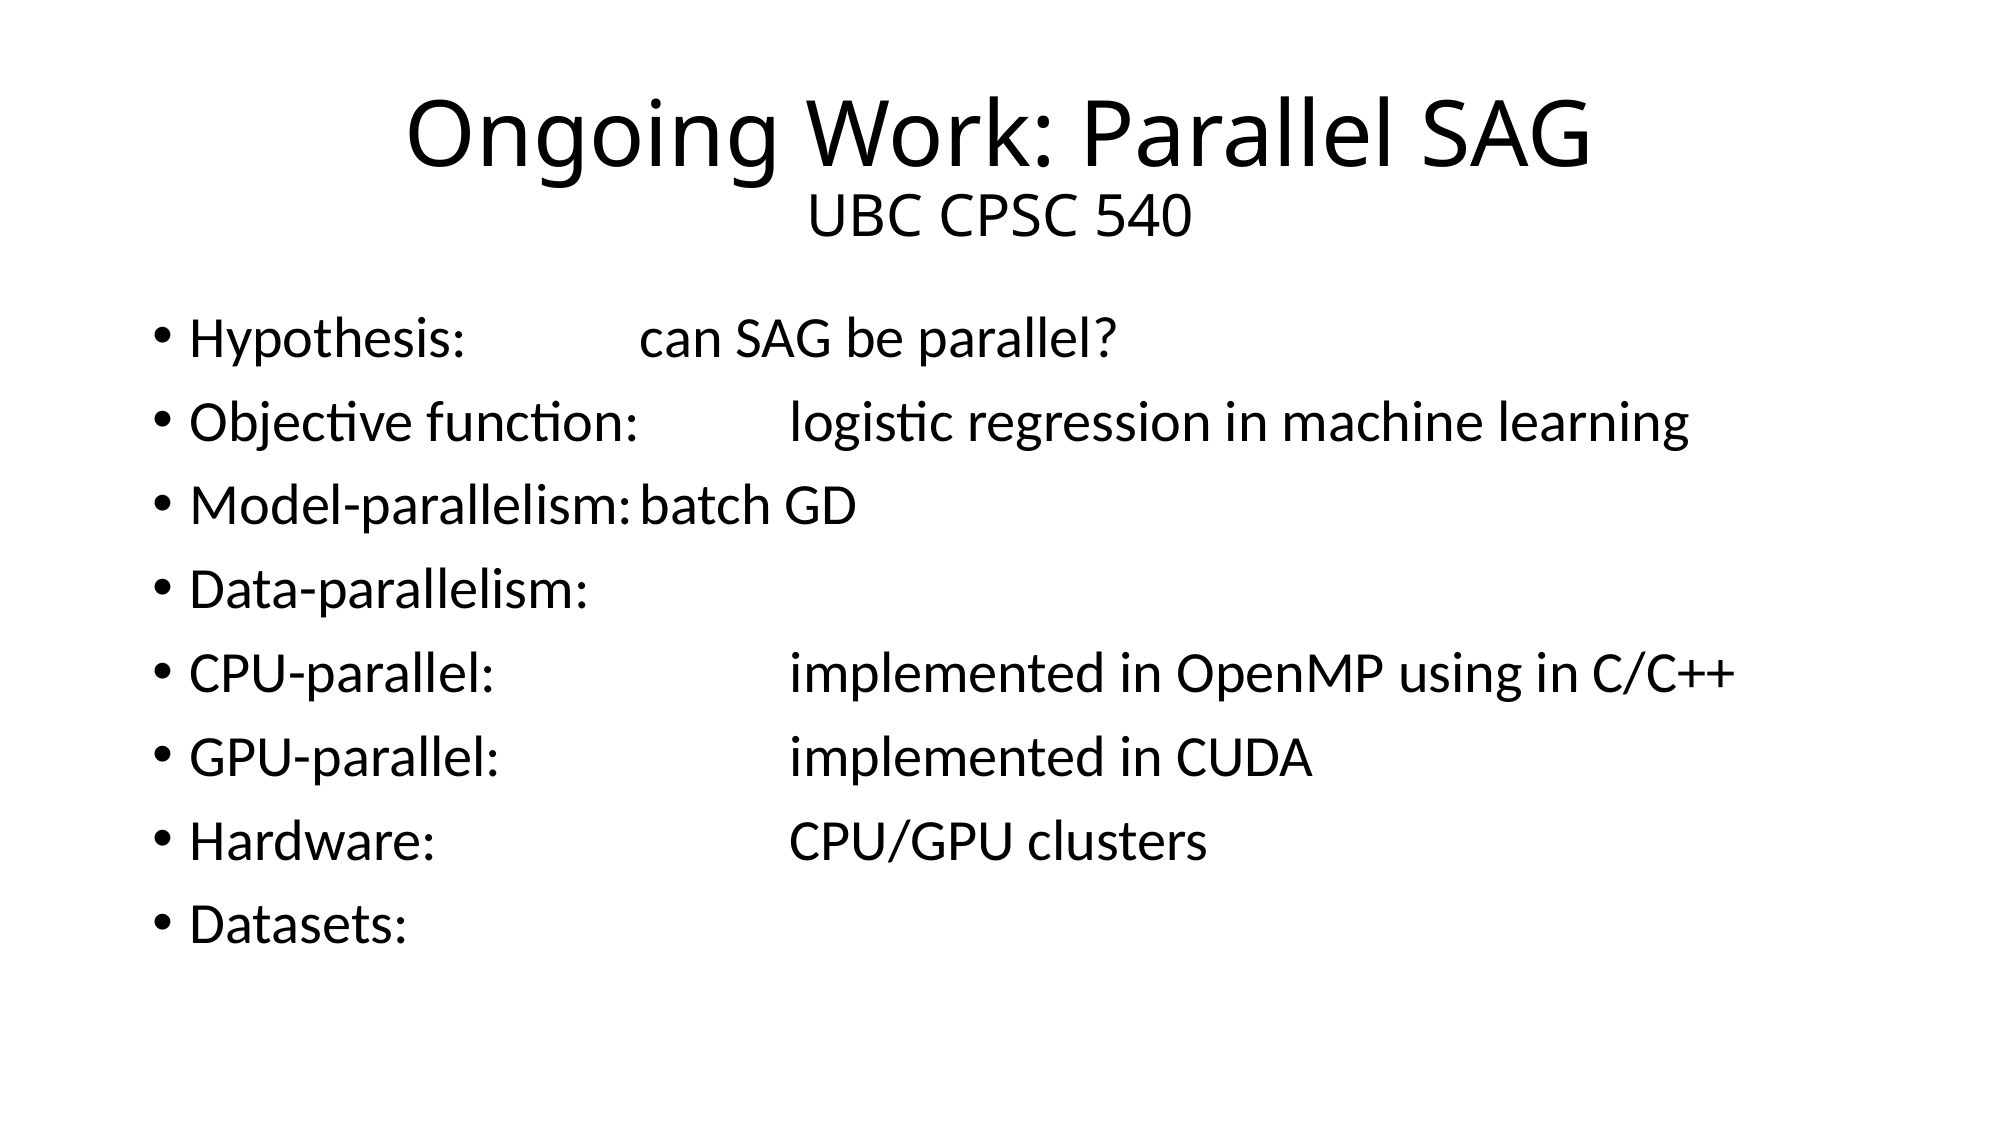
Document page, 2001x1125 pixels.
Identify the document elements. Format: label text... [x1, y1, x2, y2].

list Hypothesis: can SAG be parallel? Objective function: logistic regression in machine learning Model-parallelism: batch GD Data-parallelism: CPU-parallel: implemented in OpenMP using in C/C++ GPU-parallel: implemented in CUDA Hardware: CPU/GPU clusters Datasets: [137, 299, 1863, 1014]
title Ongoing Work: Parallel SAG UBC CPSC 540 [137, 59, 1863, 278]
